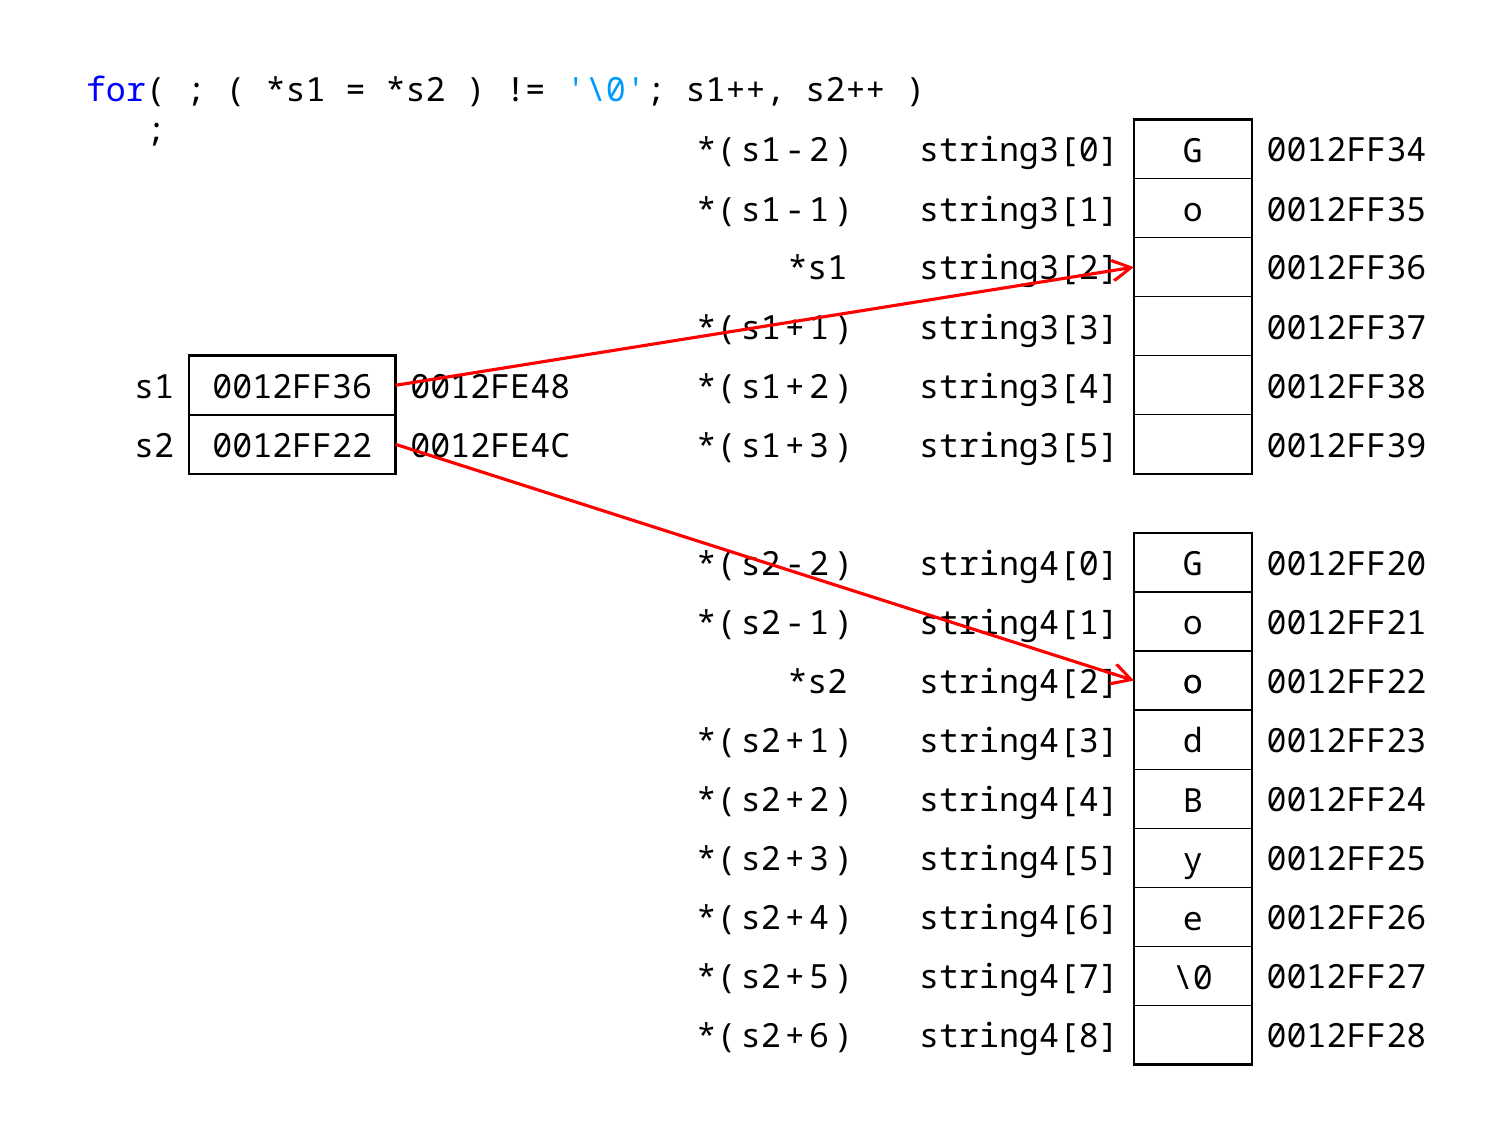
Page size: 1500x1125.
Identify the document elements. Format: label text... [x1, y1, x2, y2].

table_cell 0012FF24 [1253, 769, 1459, 828]
table_cell *(s2+3) [661, 828, 868, 887]
table_cell string4[6] [868, 887, 1133, 946]
table_cell string3[4] [868, 393, 1133, 415]
table_cell 0012FF28 [1253, 1005, 1459, 1064]
table_cell *(s2+5) [661, 946, 868, 1005]
table_header s1 [100, 356, 188, 415]
table_cell 0012FF23 [1253, 710, 1459, 769]
table_cell 0012FF37 [1253, 297, 1459, 356]
table_cell *s1 [661, 238, 868, 265]
table_cell string3[5] [868, 415, 1133, 442]
table_cell string4[8] [868, 1005, 1133, 1064]
text_box o [1133, 651, 1252, 711]
table_header 0012FF36 [190, 357, 394, 414]
table_cell string3[1] [868, 179, 1133, 238]
table_cell string3[2] [868, 238, 1133, 266]
table_cell 0012FF25 [1253, 828, 1459, 887]
table_header string3[0] [868, 120, 1133, 179]
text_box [395, 444, 1135, 681]
table_header 0012FF20 [1253, 533, 1459, 592]
table_cell 0012FF22 [190, 416, 394, 473]
table_cell [1135, 356, 1251, 414]
table_cell 0012FF22 [1253, 651, 1459, 710]
table_cell 0012FF39 [1253, 415, 1459, 474]
table_cell *(s1-1) [661, 179, 868, 238]
text_box d [1133, 711, 1252, 769]
table_cell 0012FF27 [1253, 946, 1459, 1005]
table_cell string4[2] [868, 688, 1133, 710]
text_box B [1133, 769, 1252, 828]
text_box o [1140, 591, 1252, 651]
table_cell 0012FF36 [1253, 238, 1459, 297]
table_cell *(s2+2) [661, 769, 868, 828]
text_box G [1140, 532, 1252, 591]
table_cell 0012FF35 [1253, 179, 1459, 238]
table_cell [1135, 415, 1251, 473]
table_cell s2 [100, 415, 188, 474]
table_header 0012FE48 [397, 393, 602, 415]
text_box o [1133, 178, 1252, 238]
table_header 0012FF34 [1253, 120, 1459, 179]
text_box y [1133, 828, 1252, 887]
table_cell *(s2+1) [661, 710, 868, 769]
table_cell *s2 [661, 688, 868, 710]
text_box \0 [1133, 946, 1252, 1006]
table_cell string4[7] [868, 946, 1133, 1005]
text_box e [1133, 887, 1252, 946]
table_cell *(s2+4) [661, 887, 868, 946]
table_cell [1135, 238, 1251, 296]
table_header *(s1-2) [661, 120, 868, 179]
table_cell string4[5] [868, 828, 1133, 887]
table_cell *(s1+3) [661, 415, 868, 442]
table_cell [1135, 1006, 1251, 1063]
table_cell 0012FE4C [397, 415, 602, 442]
table_cell string4[4] [868, 769, 1133, 828]
list for( ; ( *s1 = *s2 ) != '\0'; s1++, s2++ ) ; [70, 60, 957, 150]
table_cell string4[3] [868, 710, 1133, 769]
table_cell 0012FF38 [1253, 356, 1459, 415]
table_cell *(s2+6) [661, 1005, 868, 1064]
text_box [395, 266, 1135, 386]
table_cell *(s1+2) [661, 394, 868, 415]
table_cell [1139, 297, 1251, 355]
table_cell 0012FF26 [1253, 887, 1459, 946]
table_cell 0012FF21 [1253, 592, 1459, 651]
text_box G [1133, 119, 1252, 178]
